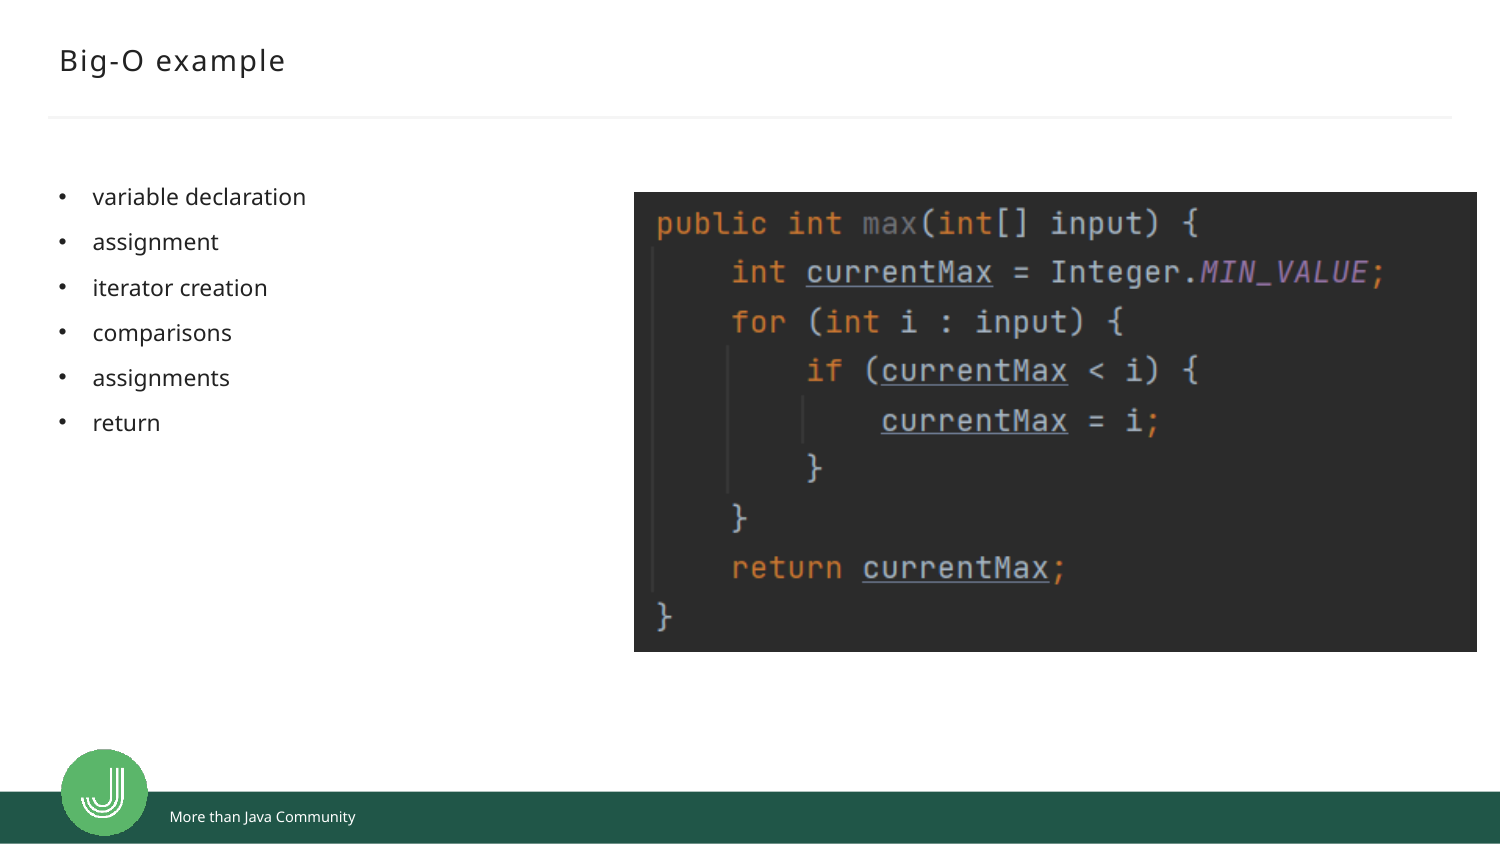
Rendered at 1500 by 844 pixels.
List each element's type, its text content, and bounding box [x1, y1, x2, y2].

picture [634, 192, 1477, 652]
title Big-O example [59, 37, 1442, 87]
picture [59, 747, 149, 837]
